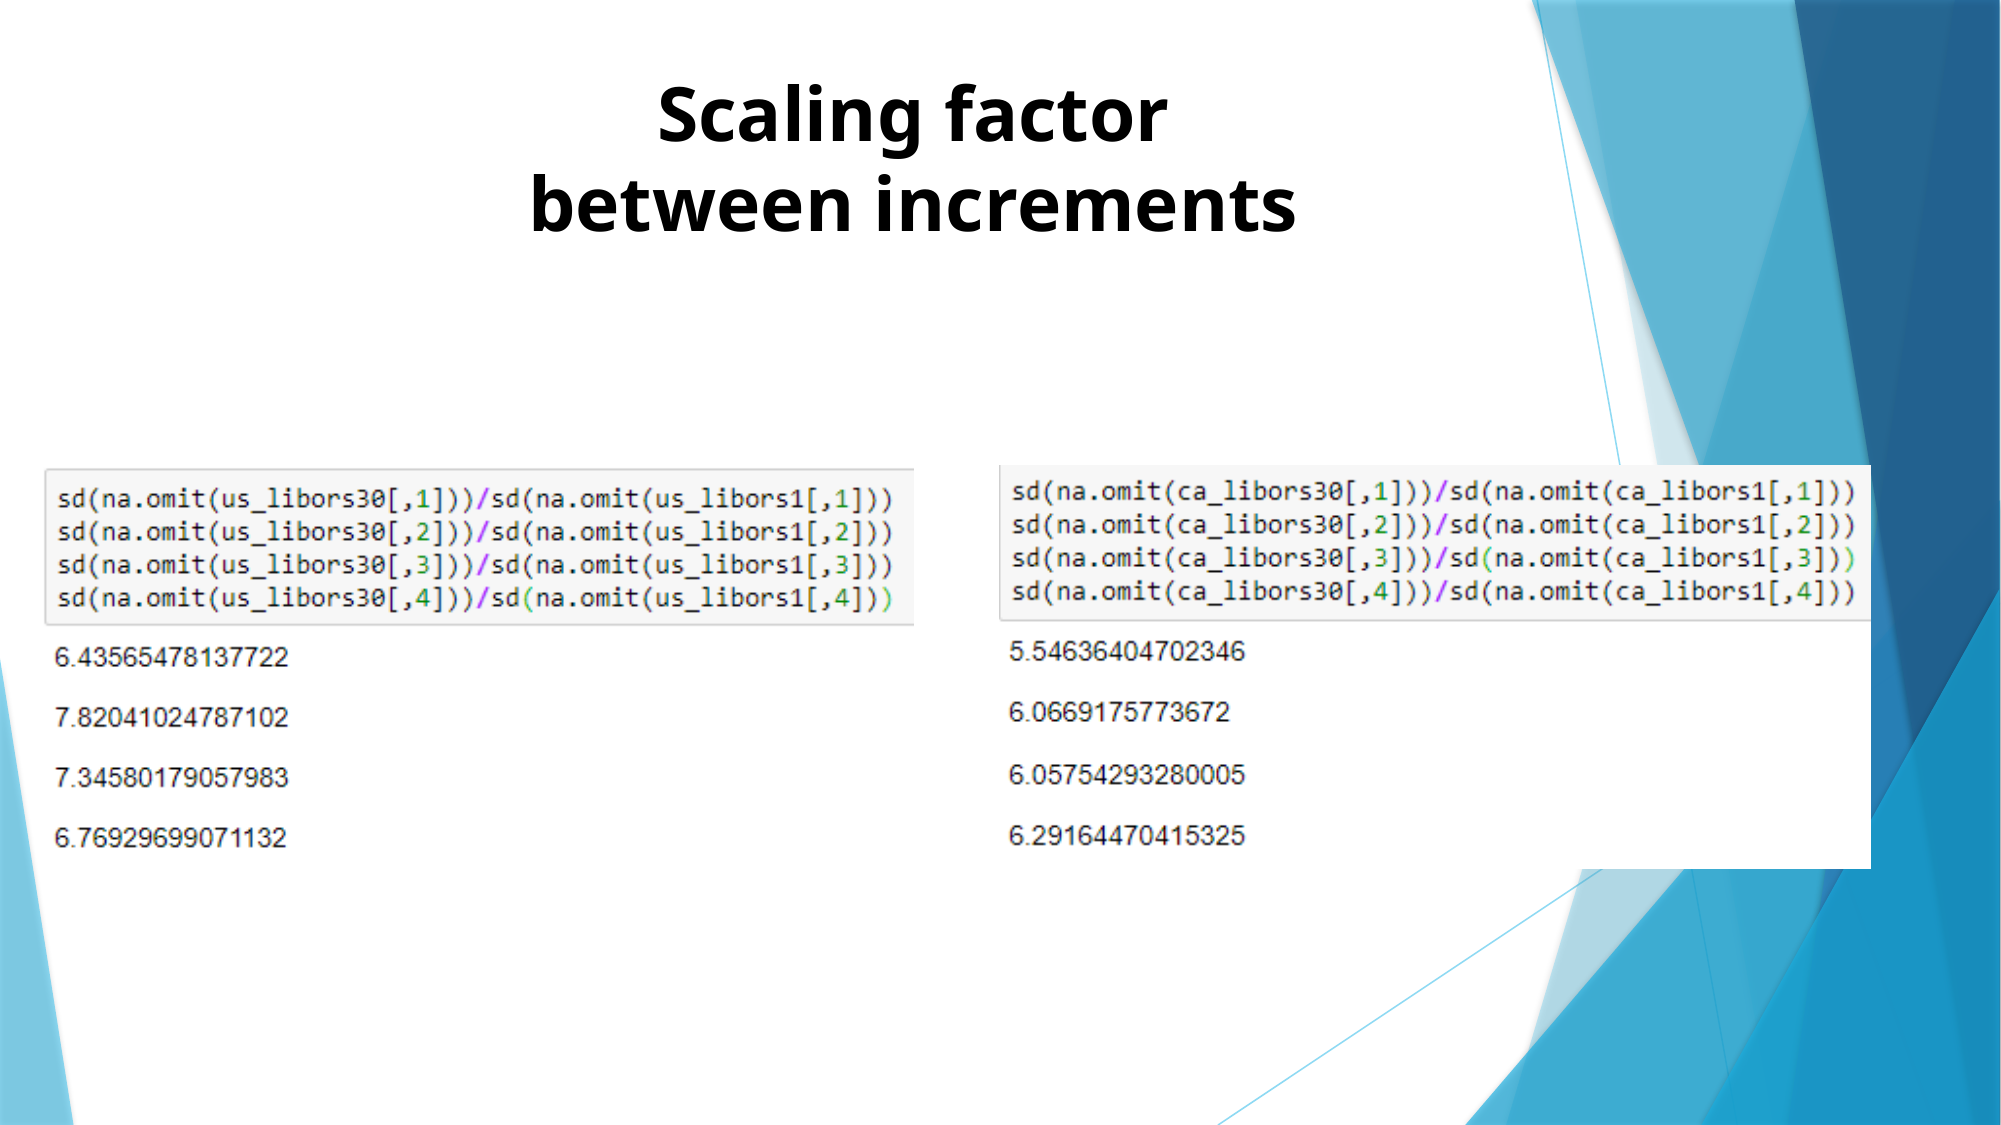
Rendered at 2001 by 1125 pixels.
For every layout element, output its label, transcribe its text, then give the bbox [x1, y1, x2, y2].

picture [39, 464, 914, 870]
picture [999, 464, 1871, 870]
text_box Scaling factor between increments [472, 58, 1355, 254]
